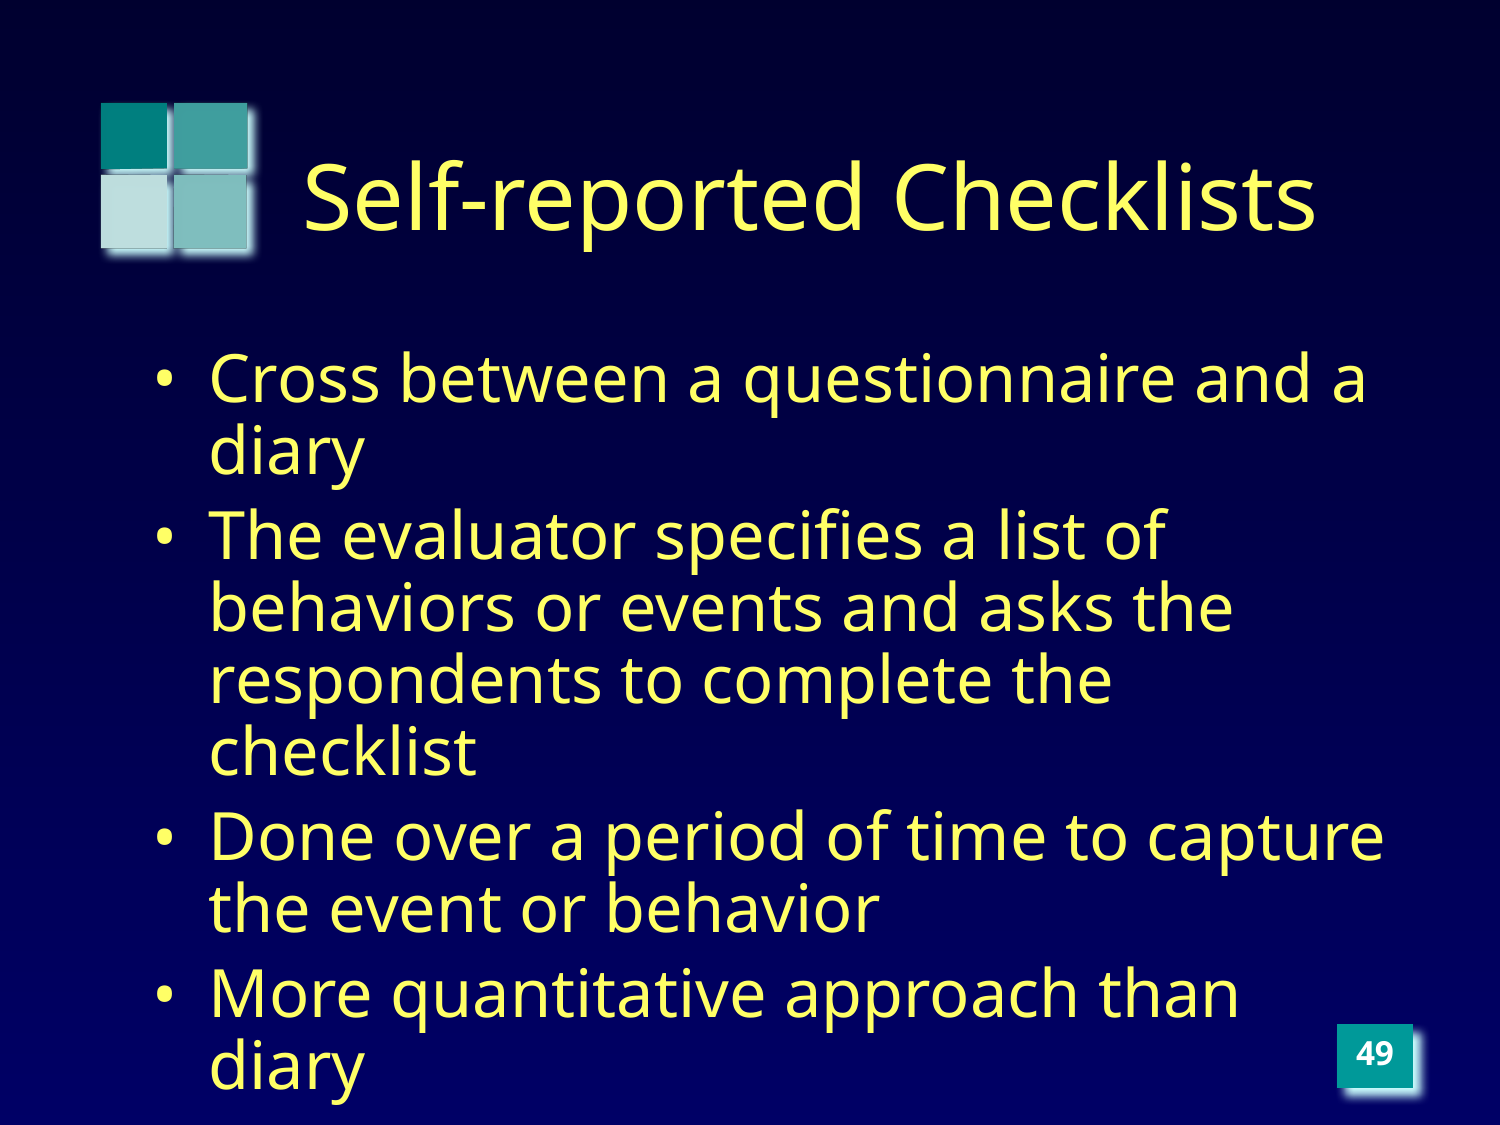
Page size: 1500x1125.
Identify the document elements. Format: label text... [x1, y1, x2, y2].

picture [95, 99, 253, 252]
list Cross between a questionnaire and a diary The evaluator specifies a list of behaviors or events and asks the respondents to complete the checklist Done over a period of time to capture the event or behavior More quantitative approach than diary [137, 337, 1413, 1013]
text_box ‹#› [1337, 1024, 1413, 1088]
title Self-reported Checklists [287, 99, 1388, 288]
